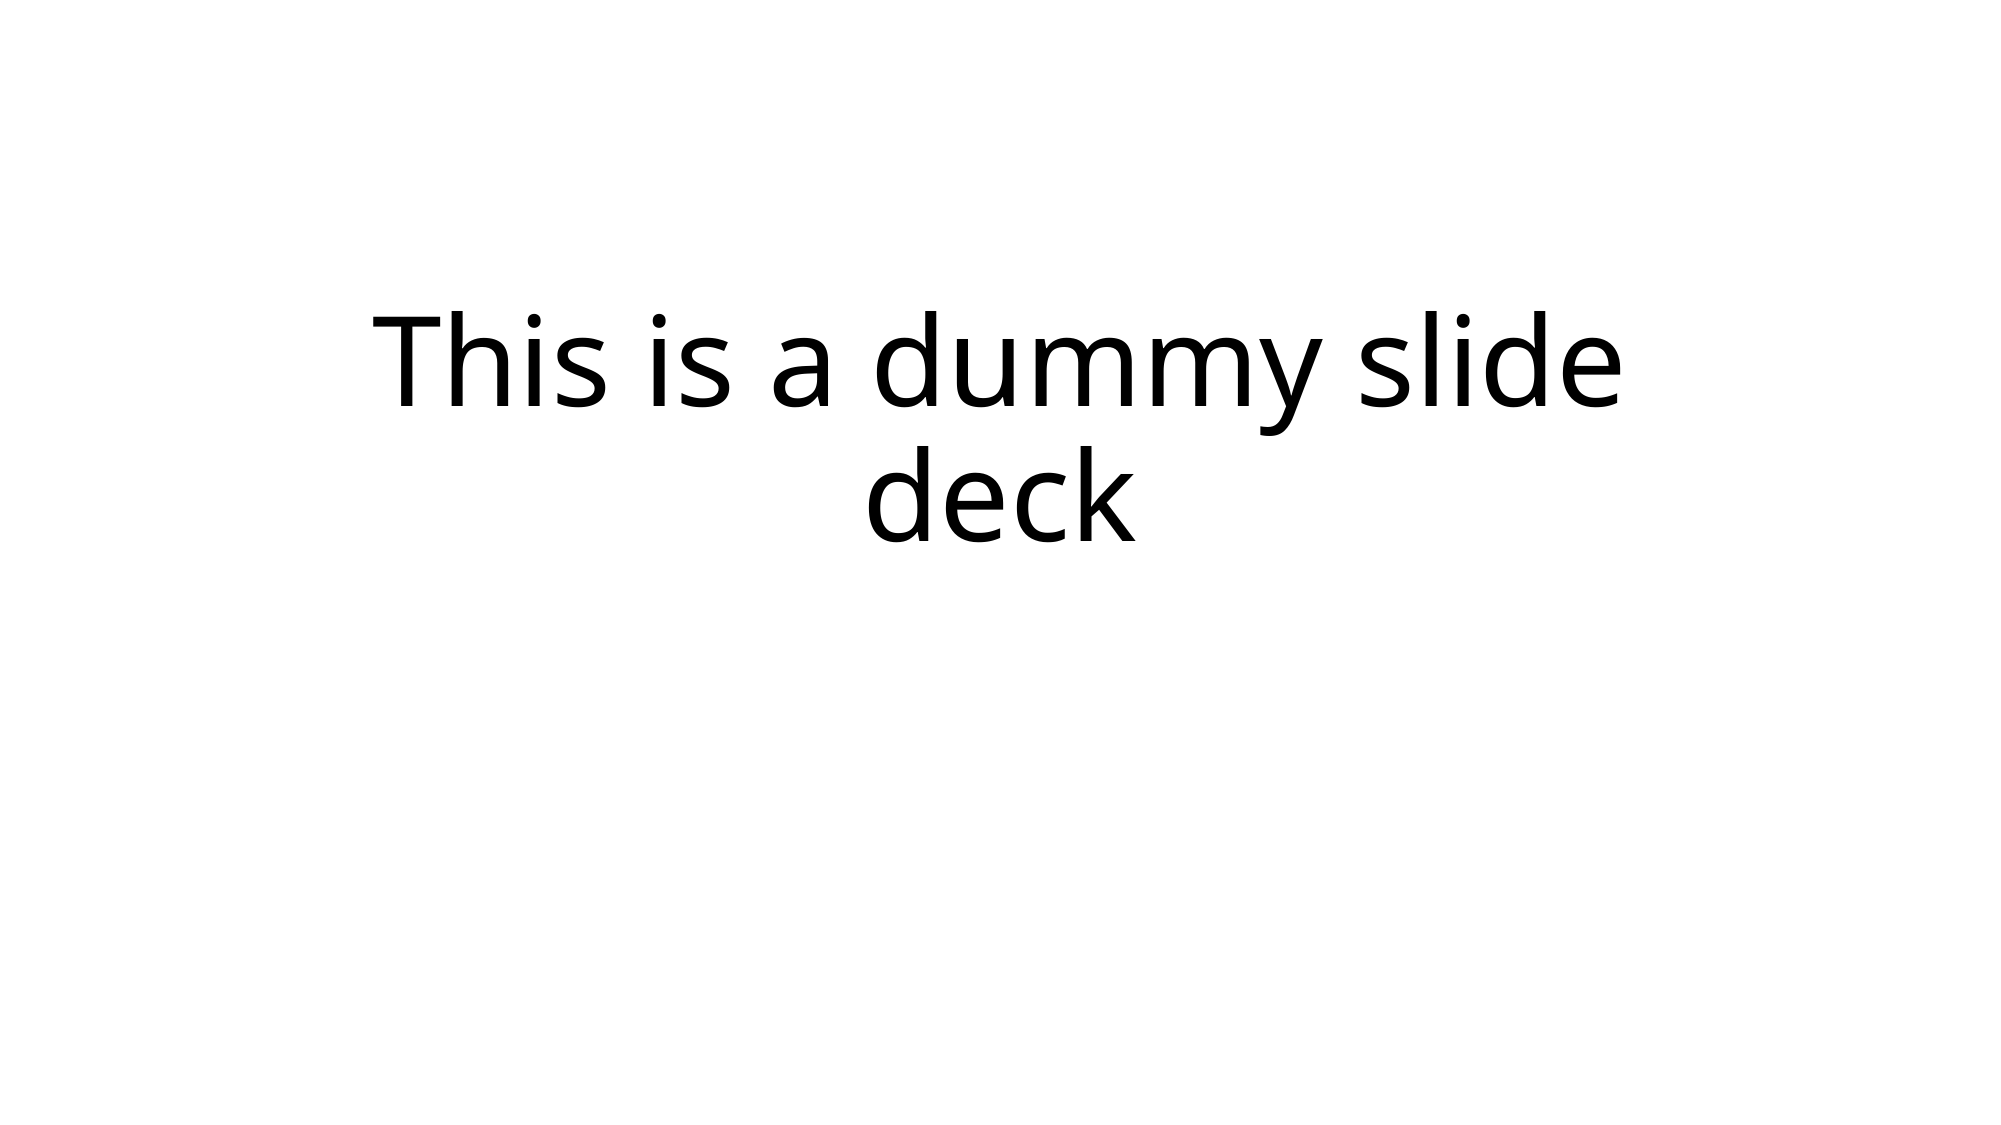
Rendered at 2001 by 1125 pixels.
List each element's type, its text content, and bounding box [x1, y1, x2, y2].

title This is a dummy slide deck [249, 184, 1750, 576]
